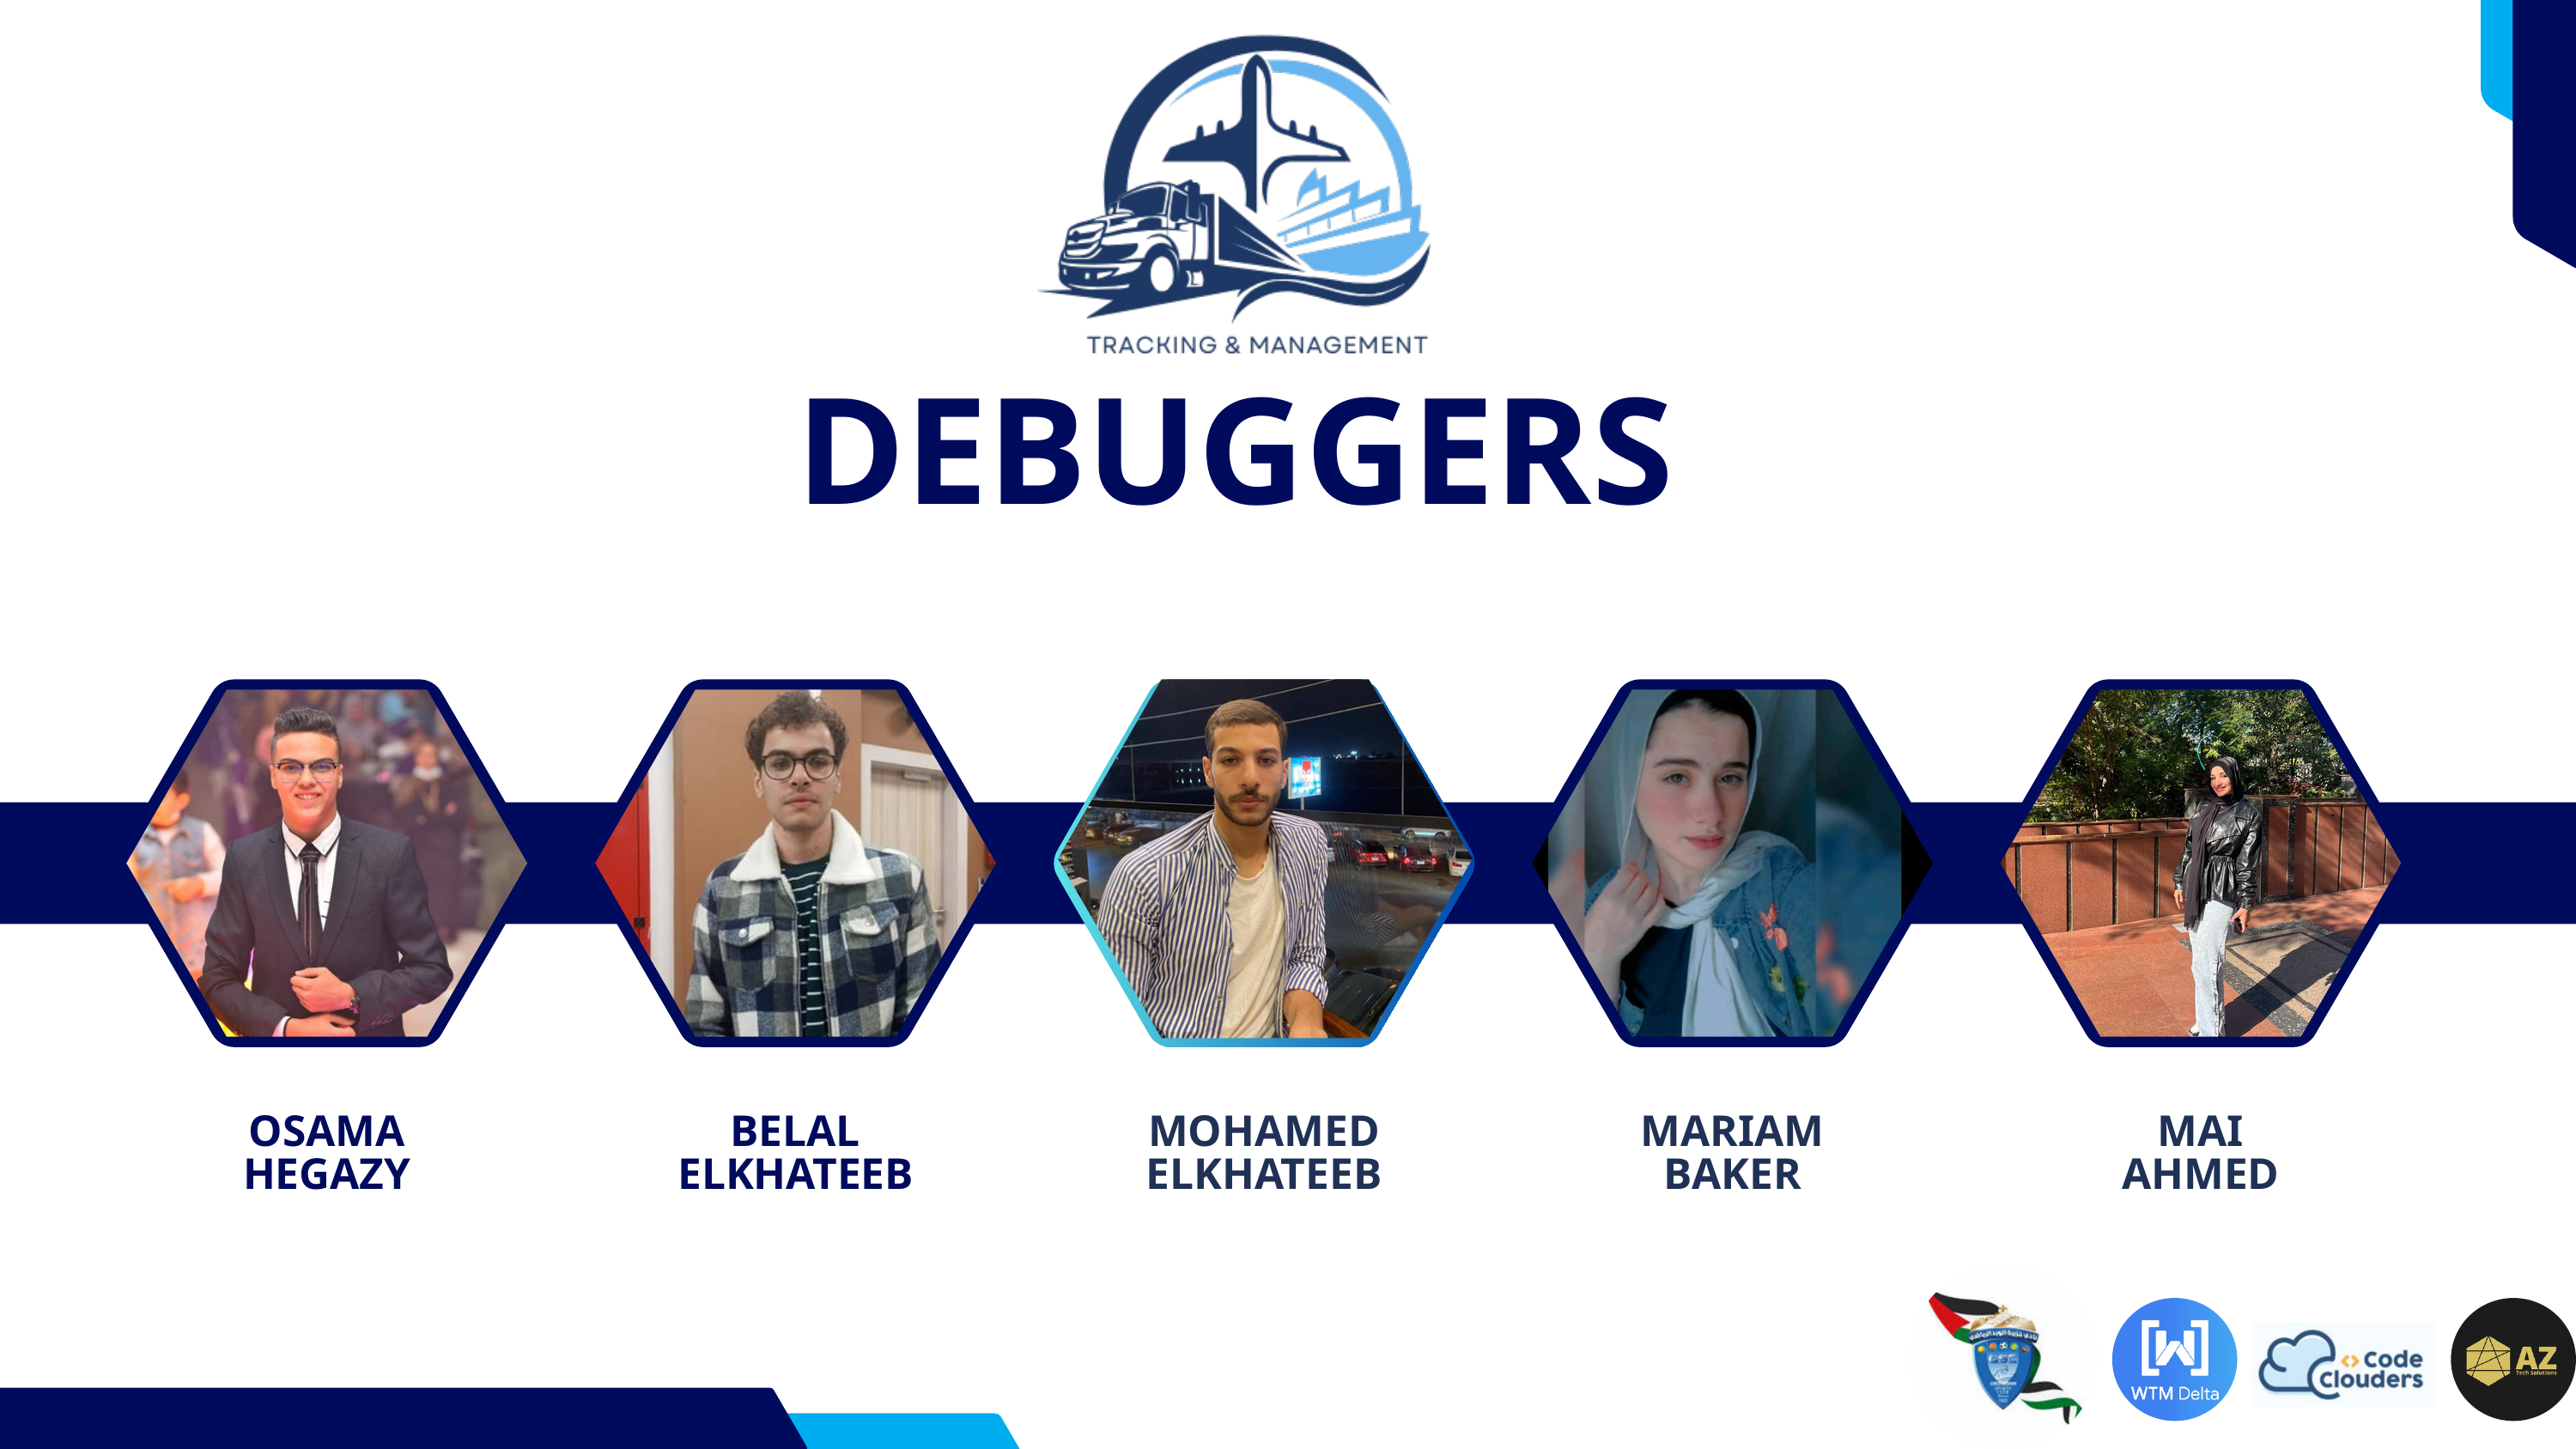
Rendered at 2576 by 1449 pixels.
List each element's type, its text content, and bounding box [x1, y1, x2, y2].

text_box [1952, 802, 1982, 925]
text_box [1028, 0, 1479, 375]
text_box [0, 1387, 809, 1449]
text_box MAI AHMED [2095, 1113, 2306, 1198]
text_box MARIAM BAKER [1584, 1113, 1880, 1198]
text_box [1908, 1264, 2576, 1449]
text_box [0, 802, 108, 925]
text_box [581, 679, 1011, 1048]
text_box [1049, 679, 1479, 1048]
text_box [1517, 679, 1947, 1048]
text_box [811, 1413, 1035, 1449]
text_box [544, 802, 576, 925]
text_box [2512, 0, 2576, 275]
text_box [2420, 802, 2576, 925]
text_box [112, 679, 542, 1048]
text_box MOHAMED ELKHATEEB [1058, 1113, 1470, 1198]
text_box OSAMA HEGAZY [166, 1113, 488, 1198]
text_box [2480, 0, 2508, 145]
text_box DEBUGGERS [796, 385, 1733, 534]
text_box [1986, 679, 2415, 1048]
text_box BELAL ELKHATEEB [647, 1113, 945, 1198]
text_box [1057, 679, 1473, 1039]
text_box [1483, 802, 1513, 925]
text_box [1015, 802, 1045, 925]
